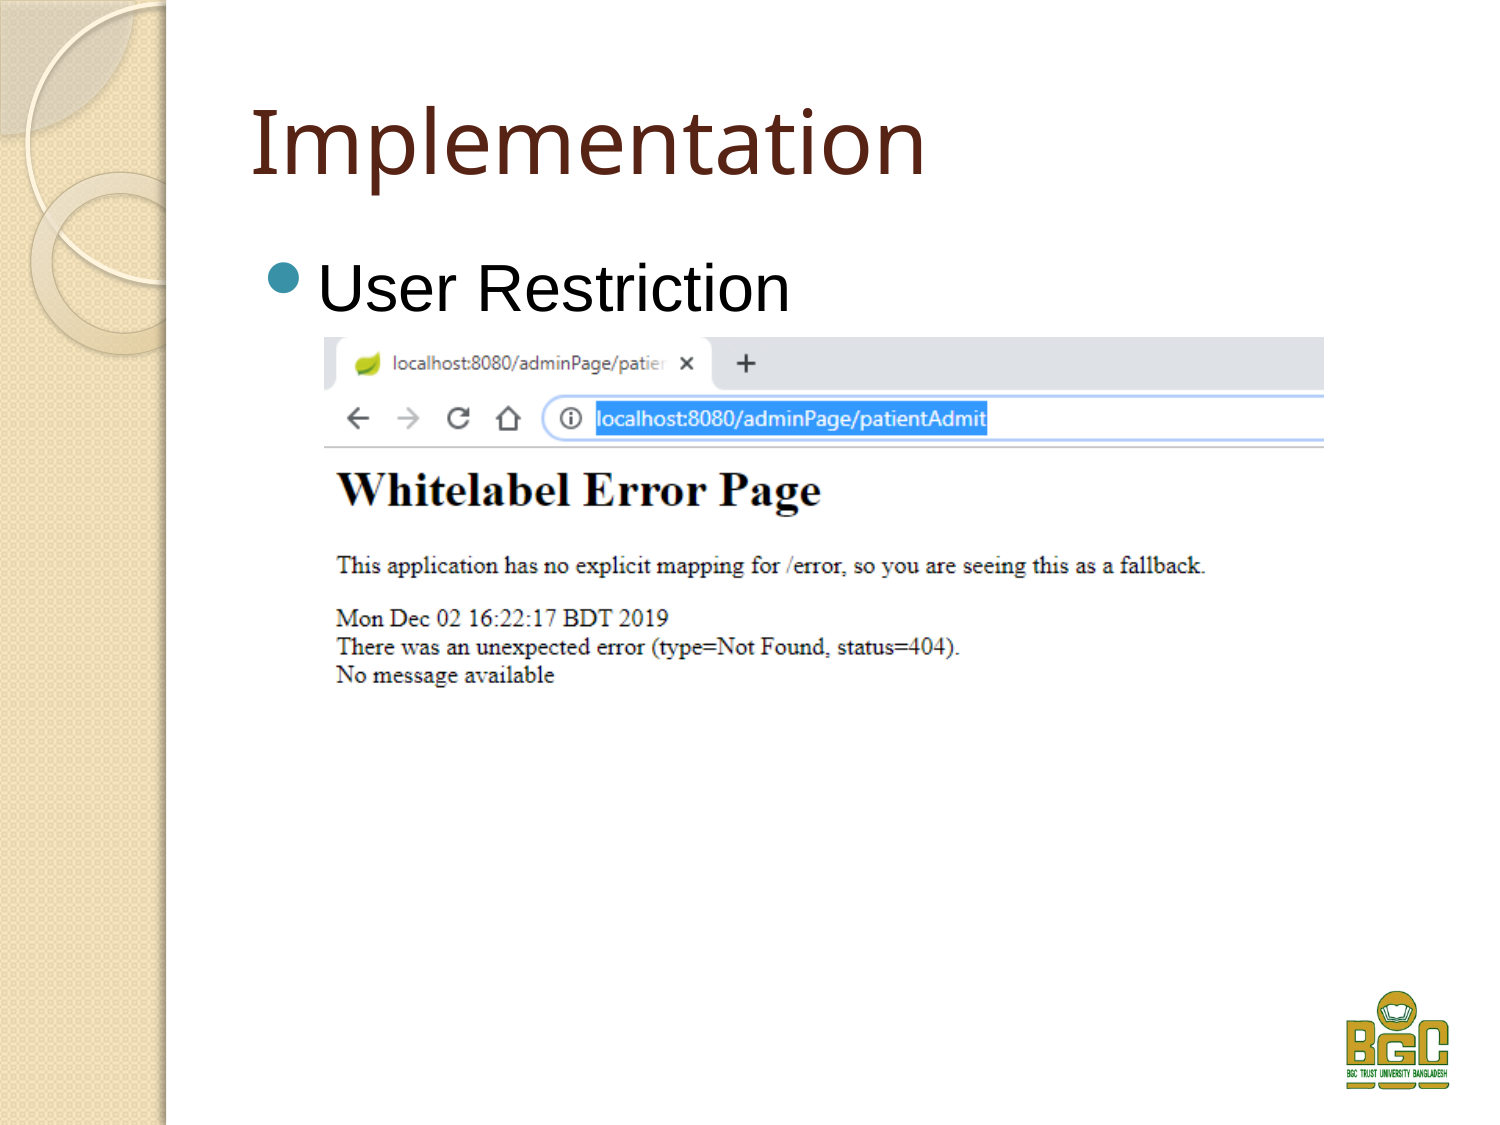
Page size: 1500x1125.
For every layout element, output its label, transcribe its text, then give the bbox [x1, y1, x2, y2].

picture [324, 337, 1324, 968]
list User Restriction [235, 237, 1466, 1025]
title Implementation [235, 45, 1466, 233]
picture [1337, 987, 1460, 1097]
